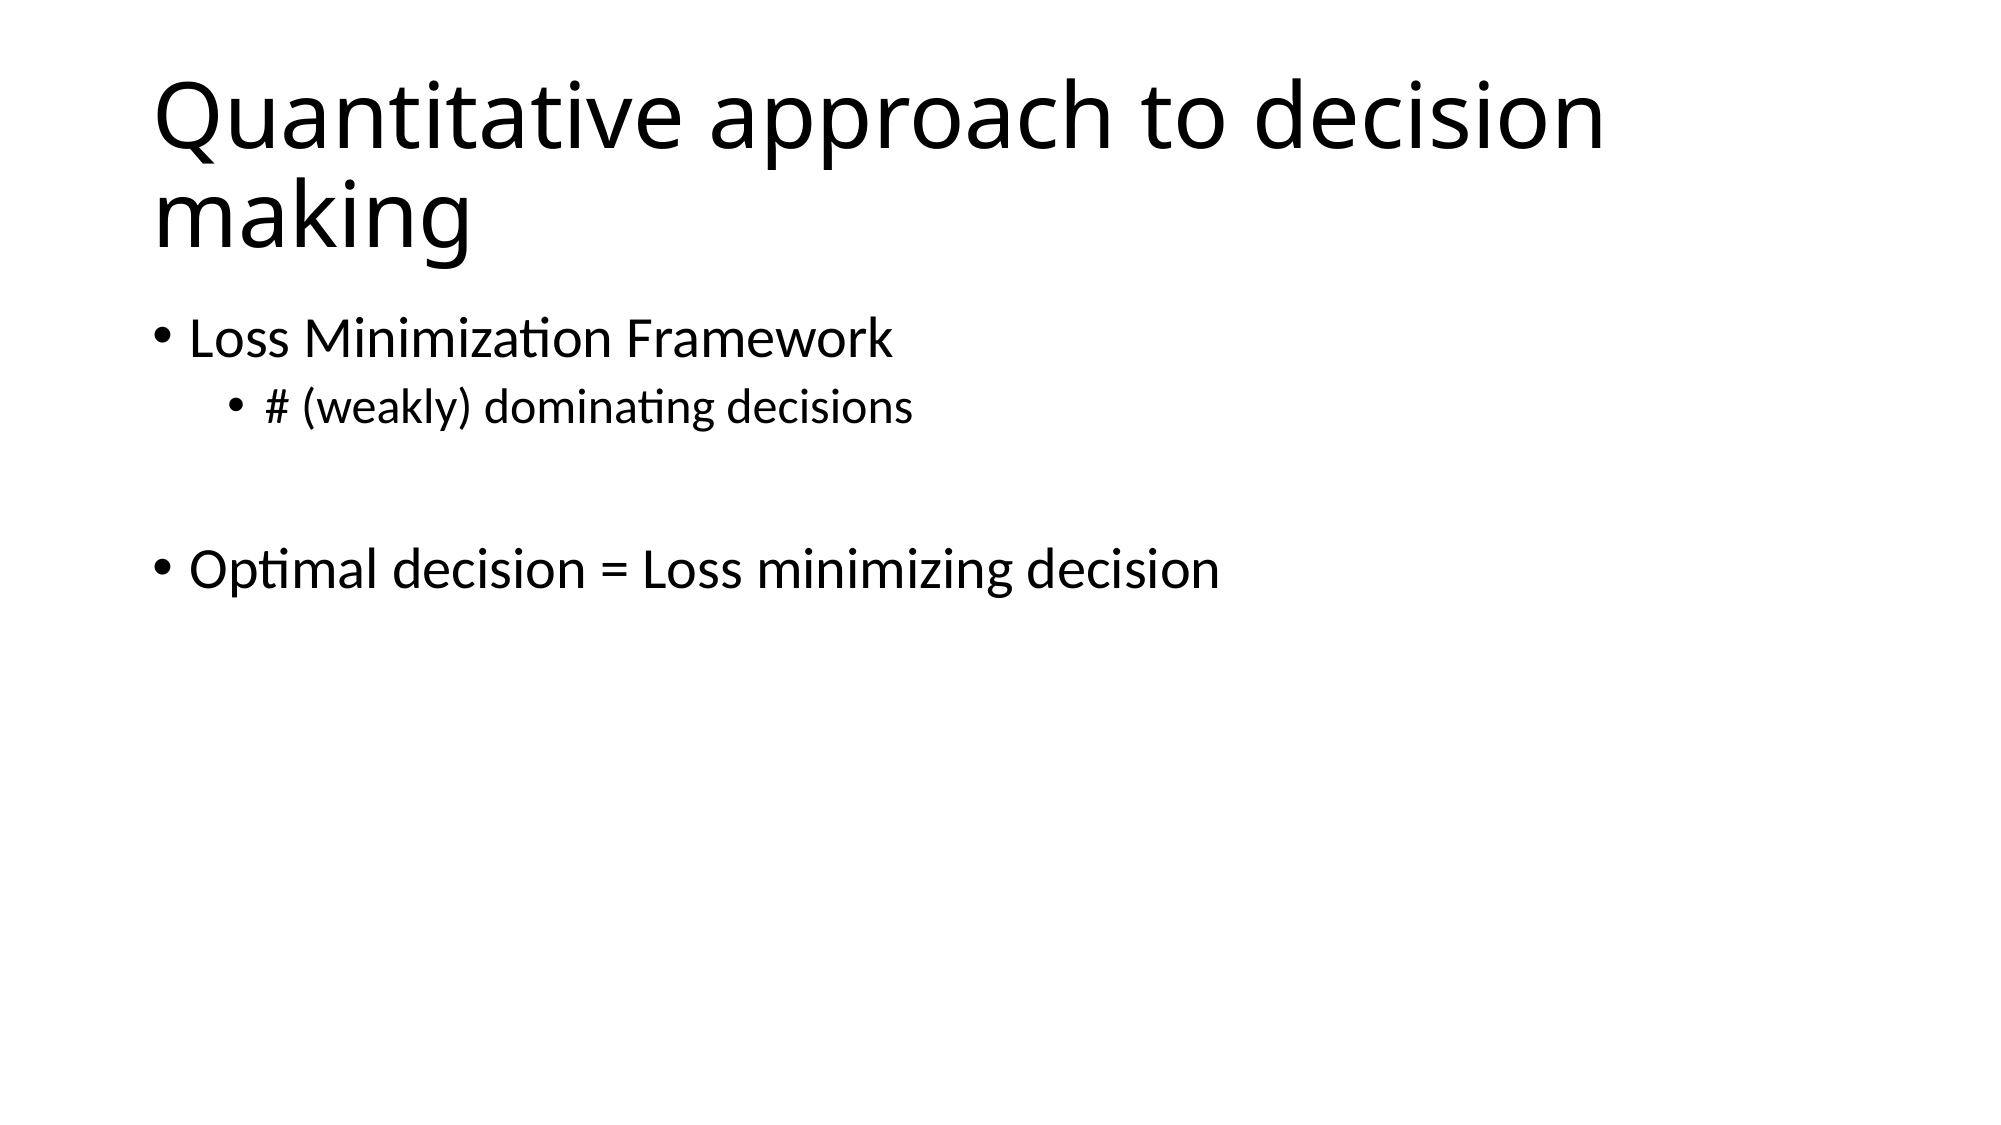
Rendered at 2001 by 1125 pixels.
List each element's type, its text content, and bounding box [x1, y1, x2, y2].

title Quantitative approach to decision making [137, 59, 1863, 278]
list Loss Minimization Framework # (weakly) dominating decisions Optimal decision = Loss minimizing decision [137, 299, 1863, 1014]
